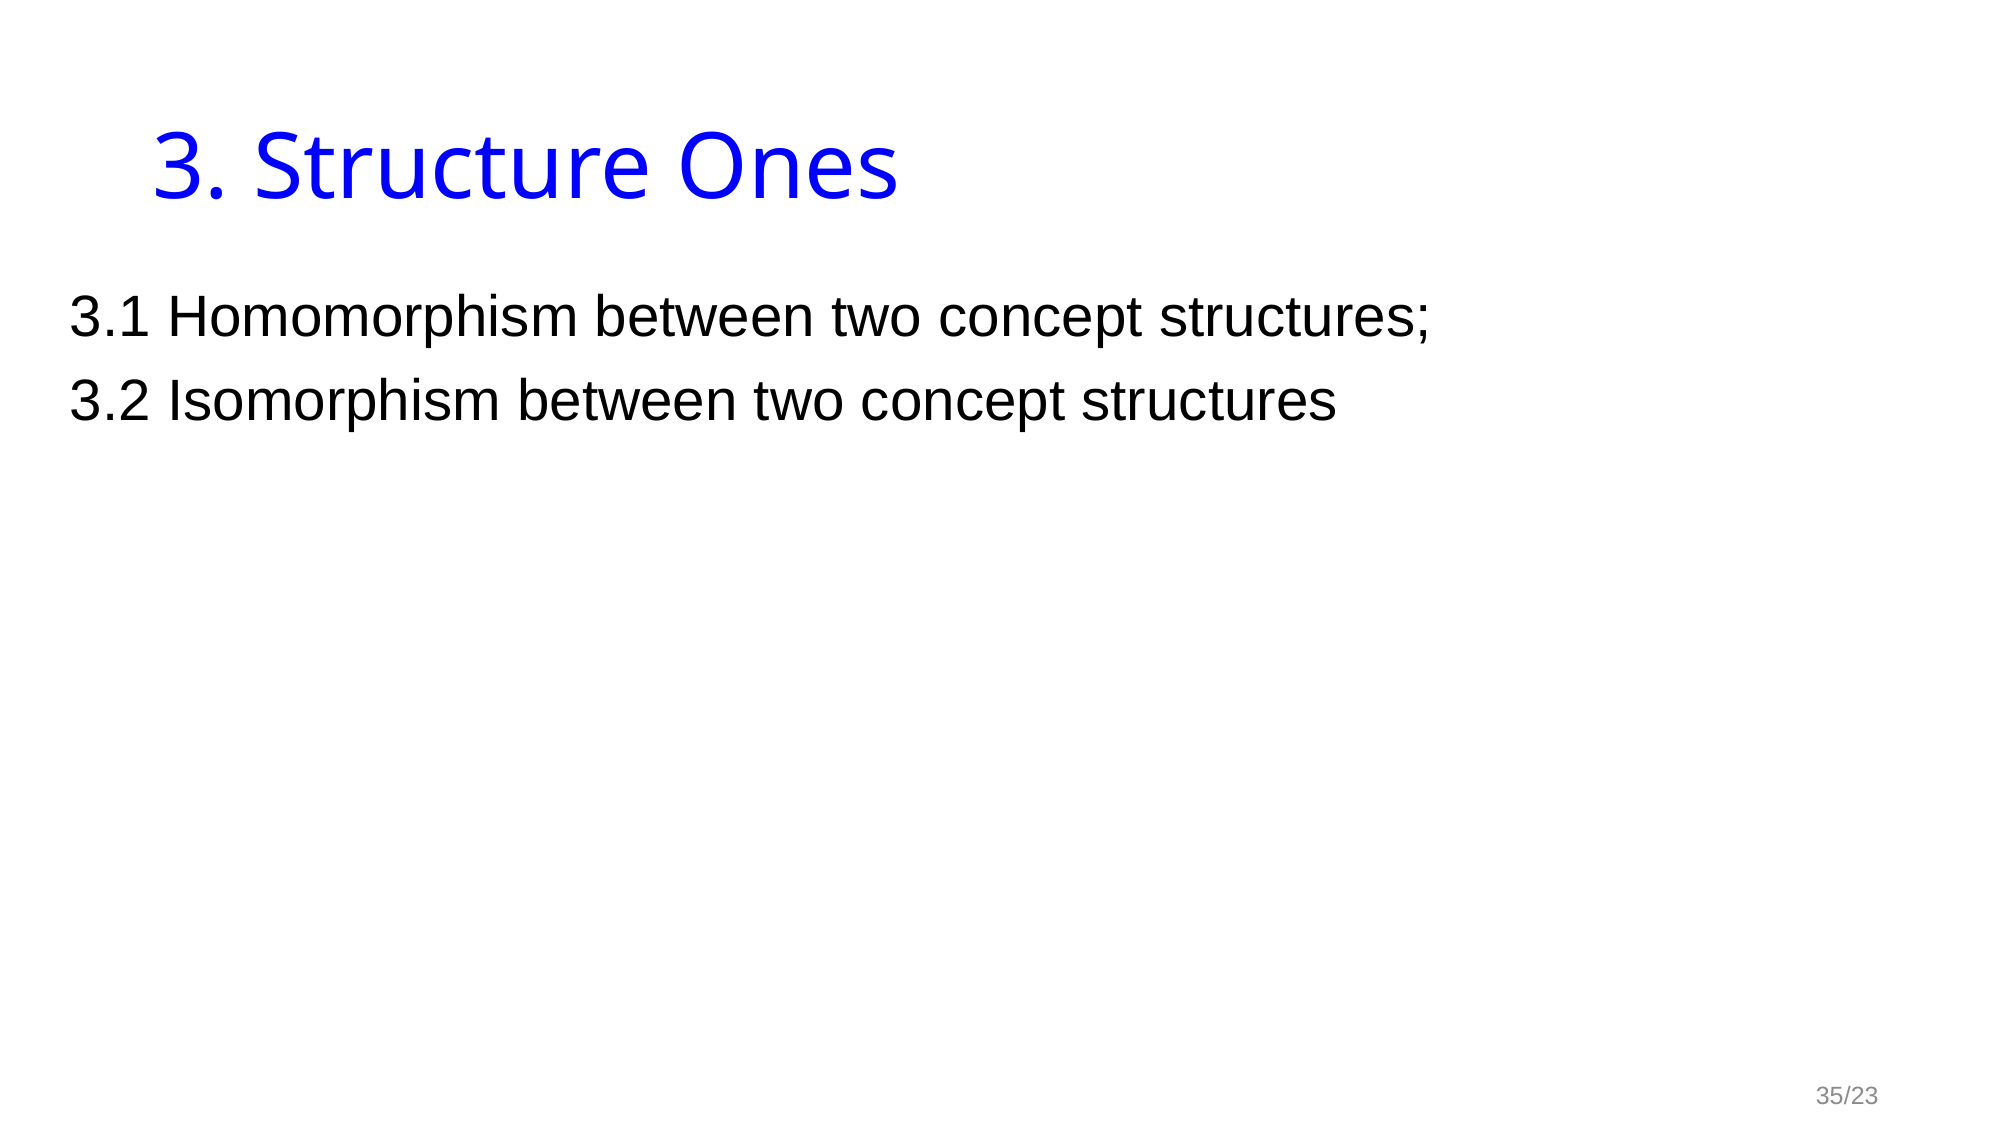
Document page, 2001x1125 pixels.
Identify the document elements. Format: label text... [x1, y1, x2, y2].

list 3.1 Homomorphism between two concept structures; 3.2 Isomorphism between two concept structures [54, 278, 1900, 551]
title 3. Structure Ones [137, 59, 1863, 278]
slide_number 35/23 [1443, 1065, 1894, 1125]
